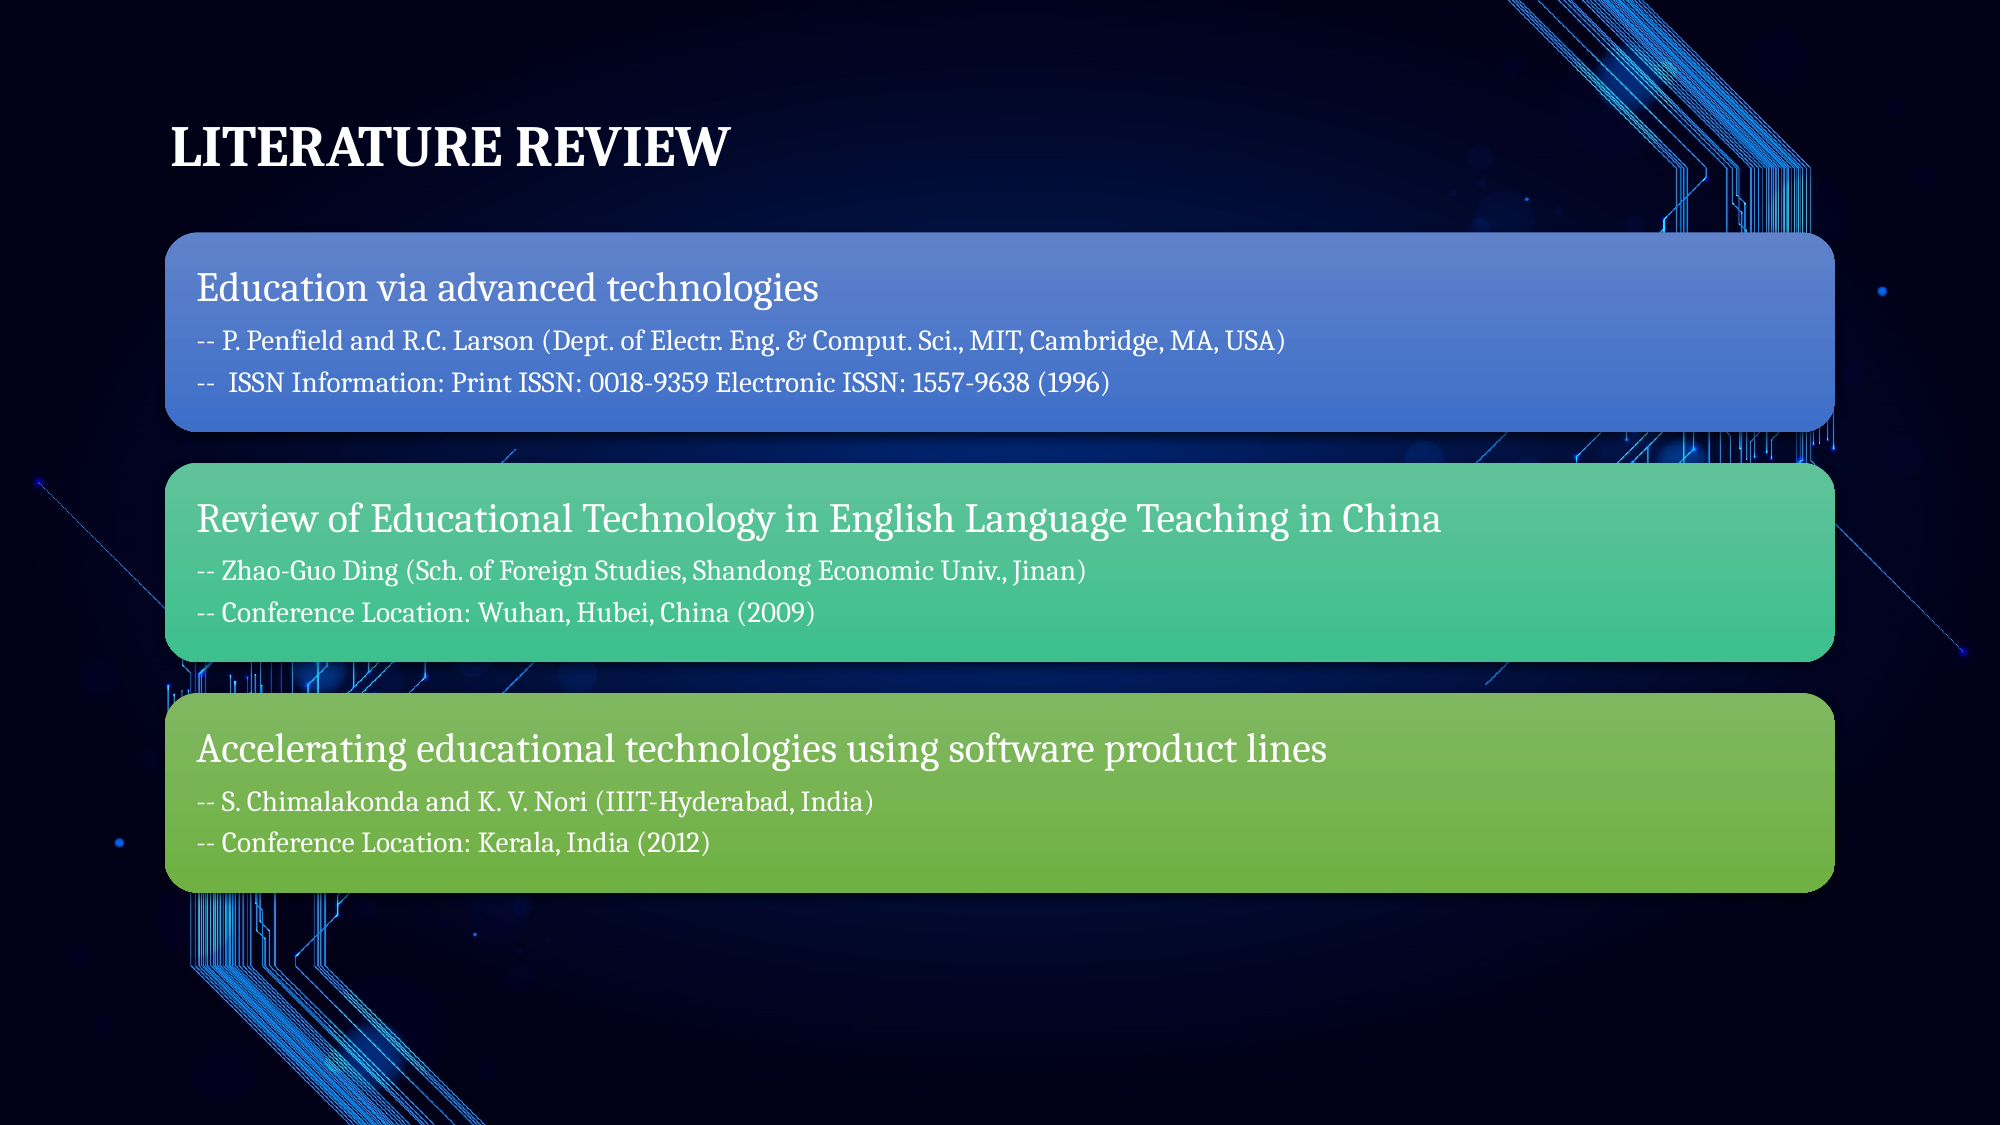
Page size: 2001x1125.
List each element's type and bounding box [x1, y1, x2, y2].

picture [0, 0, 2000, 1125]
text_box [164, 219, 1836, 905]
